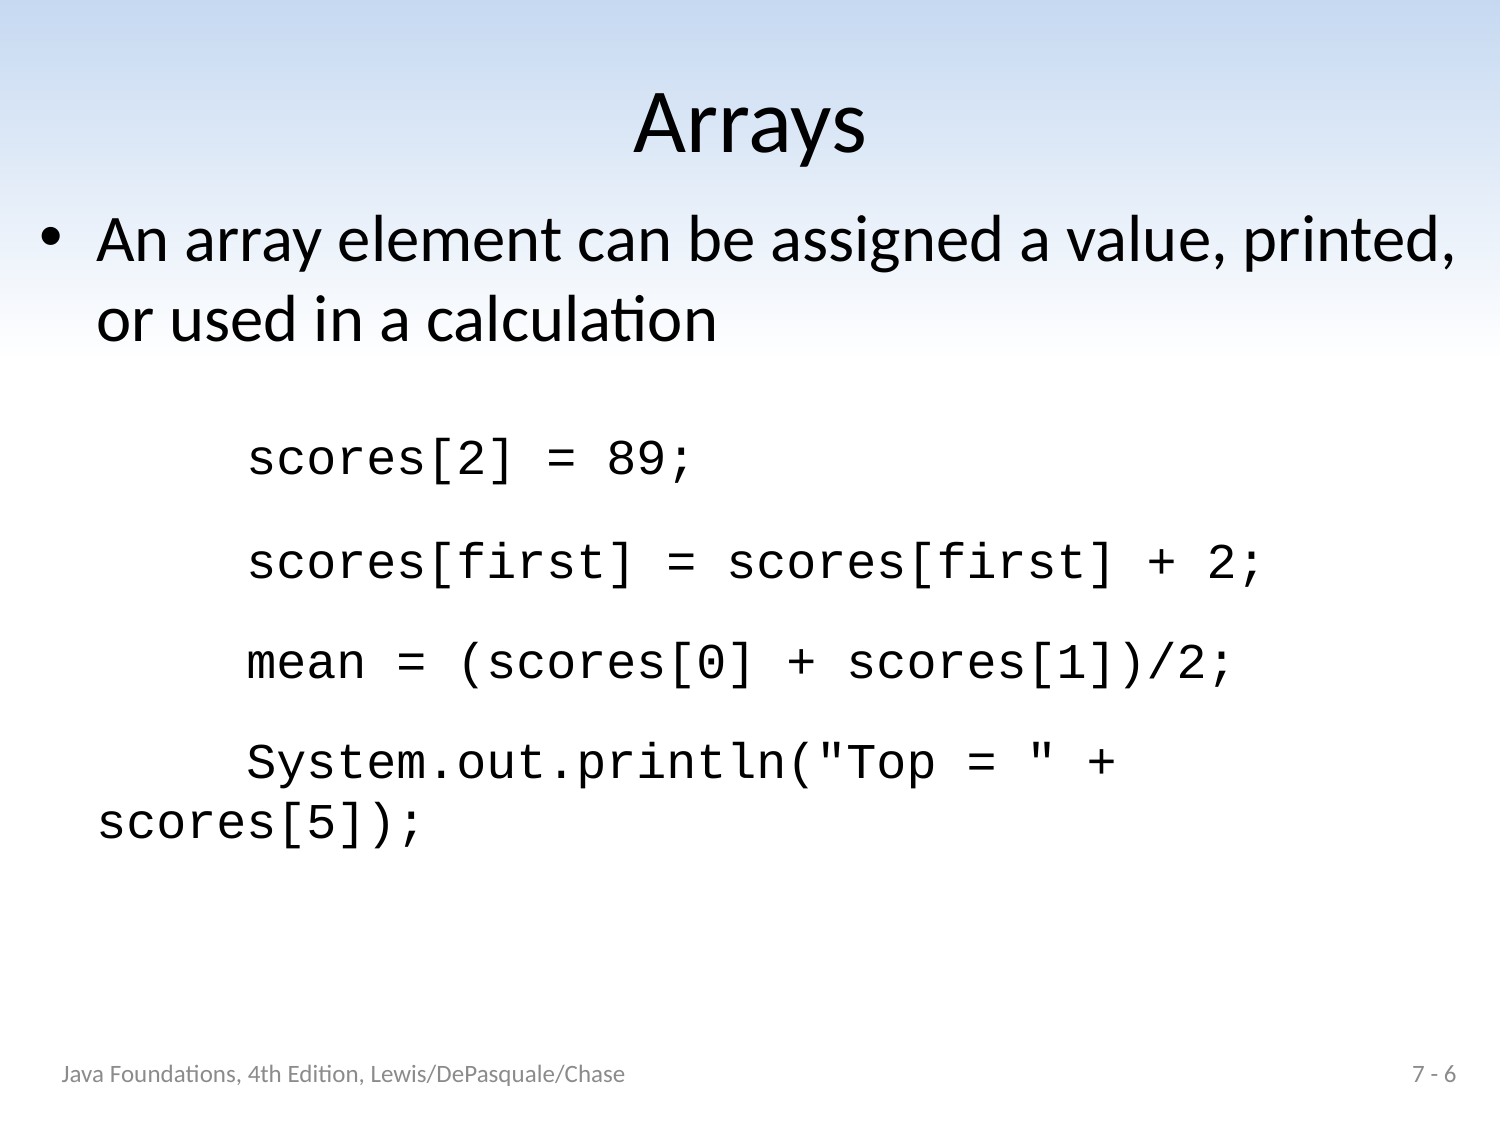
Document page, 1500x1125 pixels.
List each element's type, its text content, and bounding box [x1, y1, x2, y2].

title Arrays [28, 45, 1473, 186]
list An array element can be assigned a value, printed, or used in a calculation scores[2] = 89; scores[first] = scores[first] + 2; mean = (scores[0] + scores[1])/2; System.out.println("Top = " + scores[5]); [24, 187, 1475, 1013]
slide_number 7 - 6 [1122, 1042, 1472, 1103]
footer Java Foundations, 4th Edition, Lewis/DePasquale/Chase [46, 1042, 1122, 1103]
